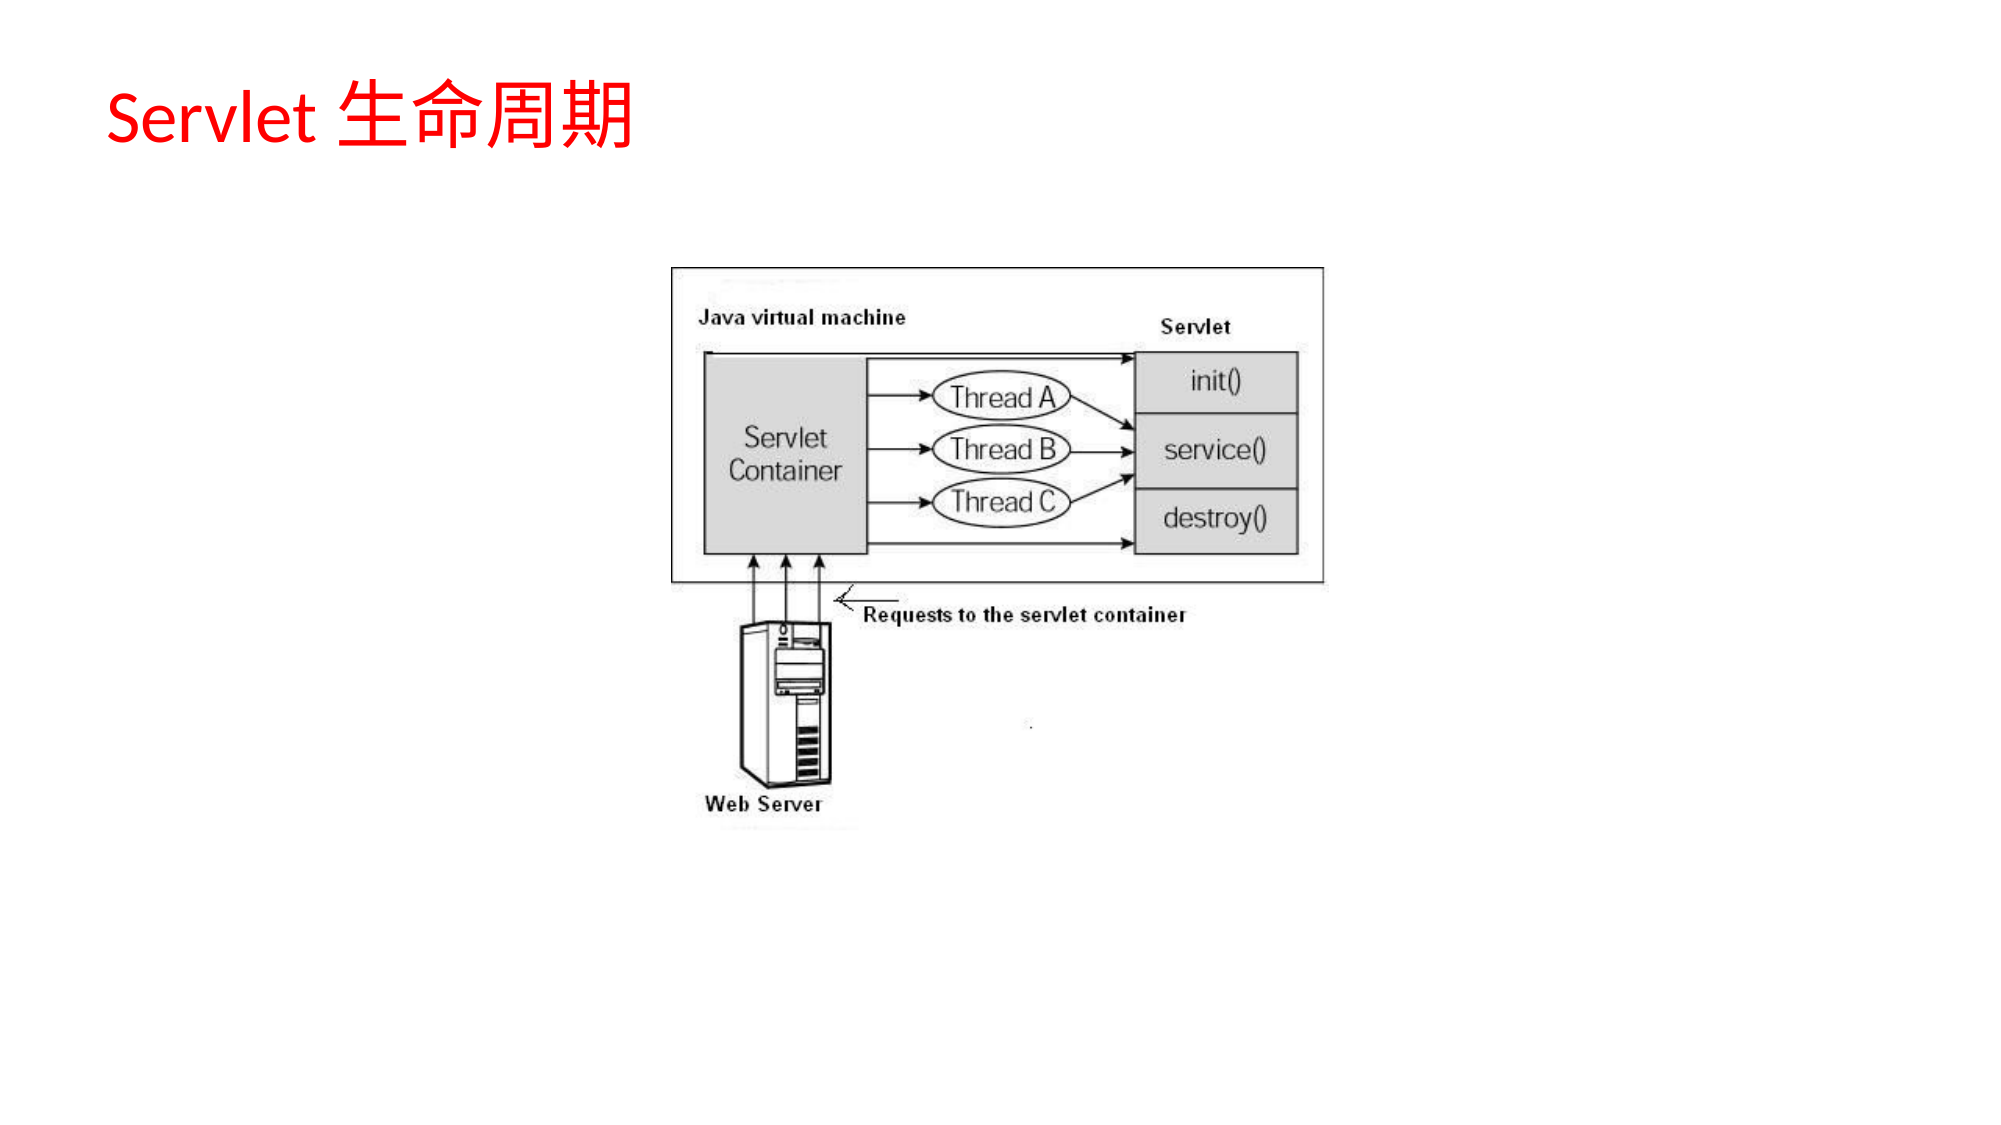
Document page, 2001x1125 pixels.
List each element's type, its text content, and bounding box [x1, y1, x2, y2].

text_box Servlet生命周期 [91, 60, 651, 166]
picture [671, 267, 1329, 858]
